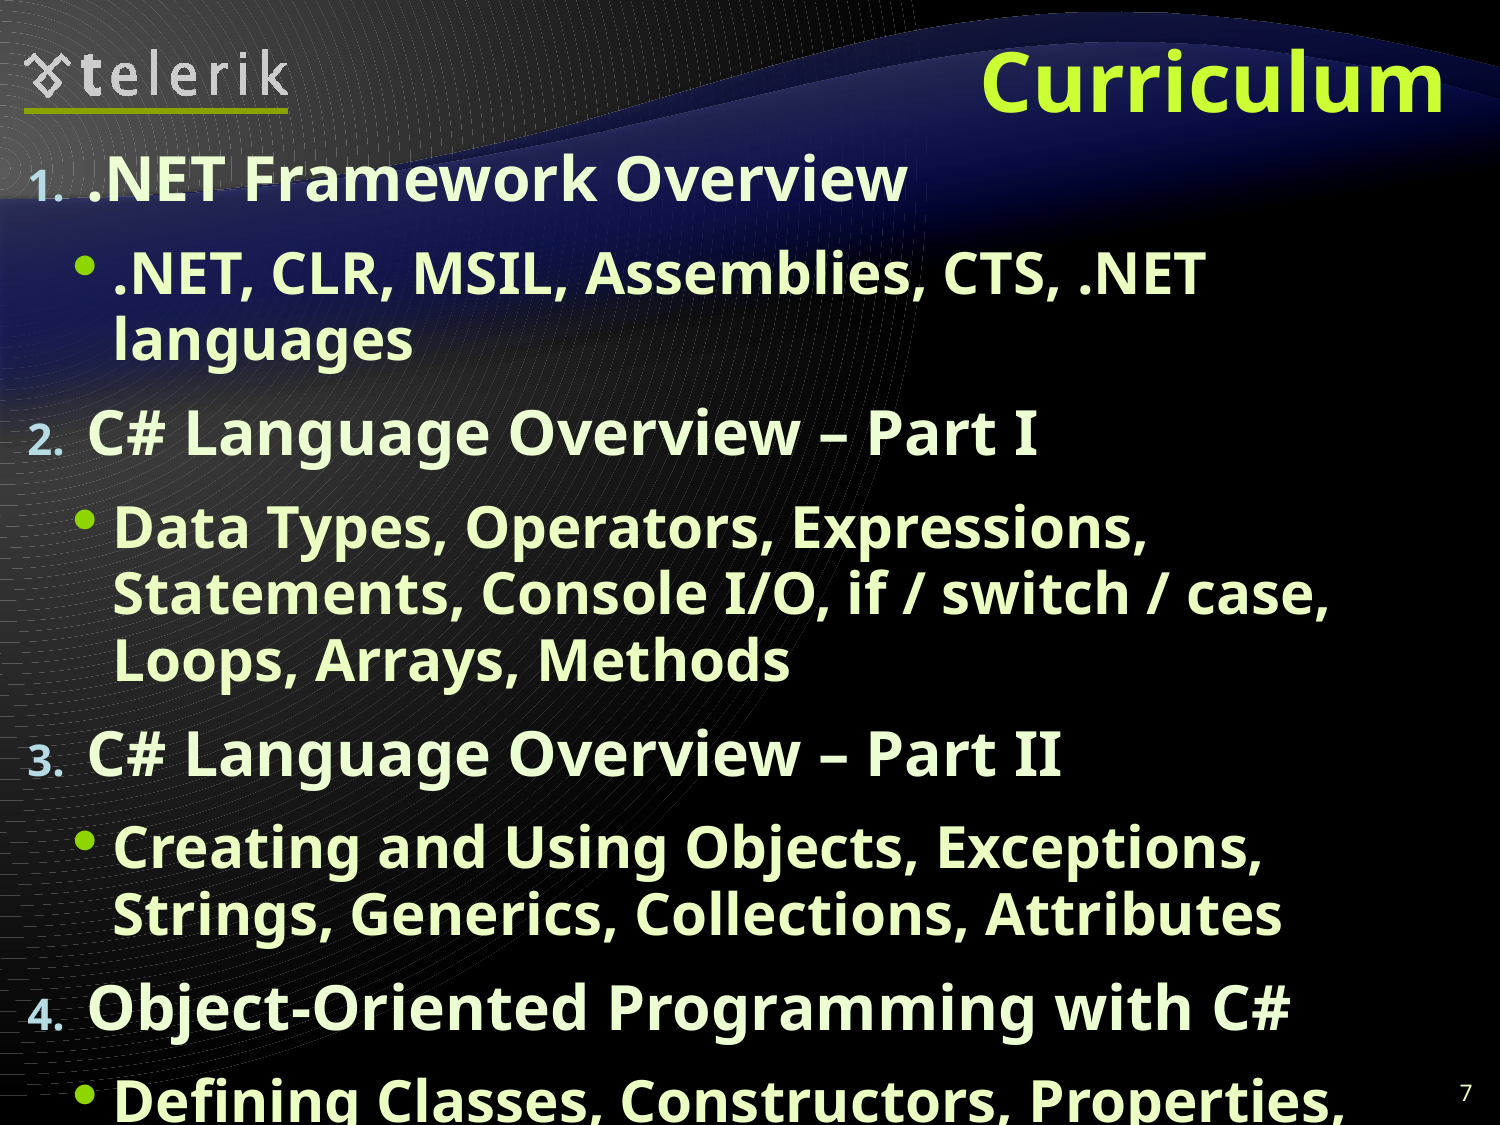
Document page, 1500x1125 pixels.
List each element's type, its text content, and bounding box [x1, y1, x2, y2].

title Curriculum [300, 12, 1463, 137]
slide_number 7 [1412, 1074, 1488, 1113]
list .NET Framework Overview .NET, CLR, MSIL, Assemblies, CTS, .NET languages C# Language Overview – Part I Data Types, Operators, Expressions, Statements, Console I/O, if / switch / case, Loops, Arrays, Methods C# Language Overview – Part II Creating and Using Objects, Exceptions, Strings, Generics, Collections, Attributes Object-Oriented Programming with C# Defining Classes, Constructors, Properties, Methods, Events, Interfaces, Inheritance, Polymorphism [12, 137, 1488, 1088]
picture [24, 49, 288, 114]
